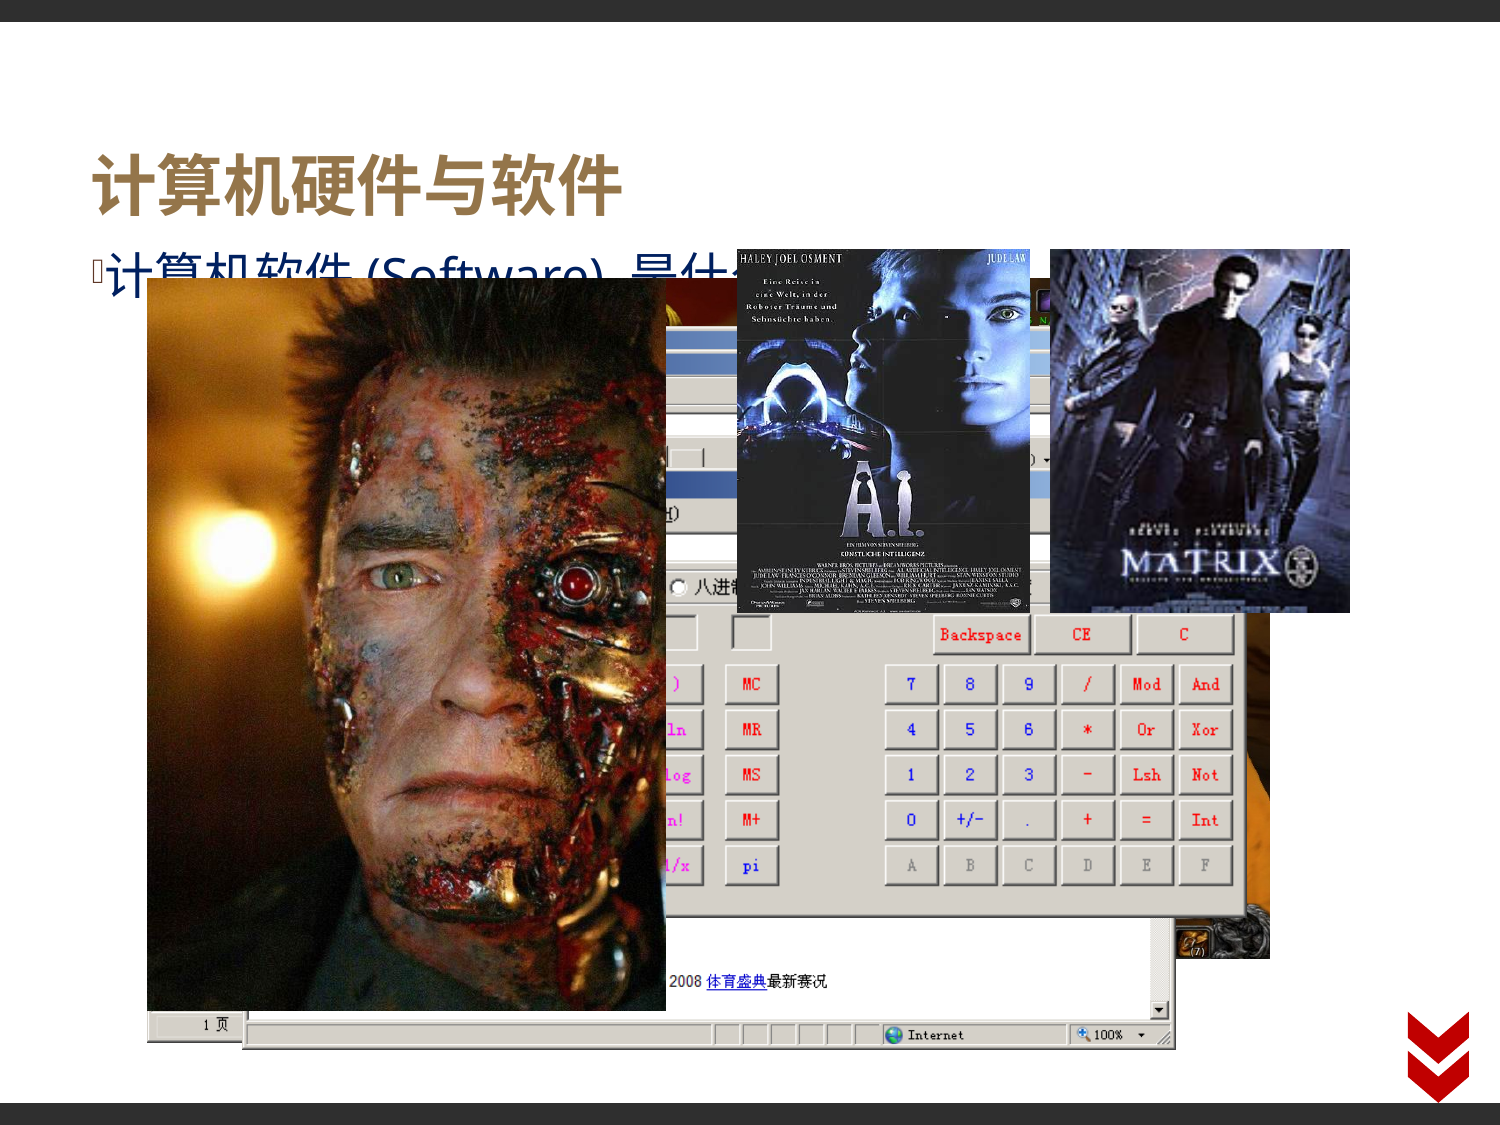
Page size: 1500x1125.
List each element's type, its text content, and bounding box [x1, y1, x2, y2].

list 计算机软件(Software) 是什么样子？ [76, 243, 1427, 1005]
picture [147, 249, 1350, 1050]
title 计算机硬件与软件 [75, 45, 1351, 233]
